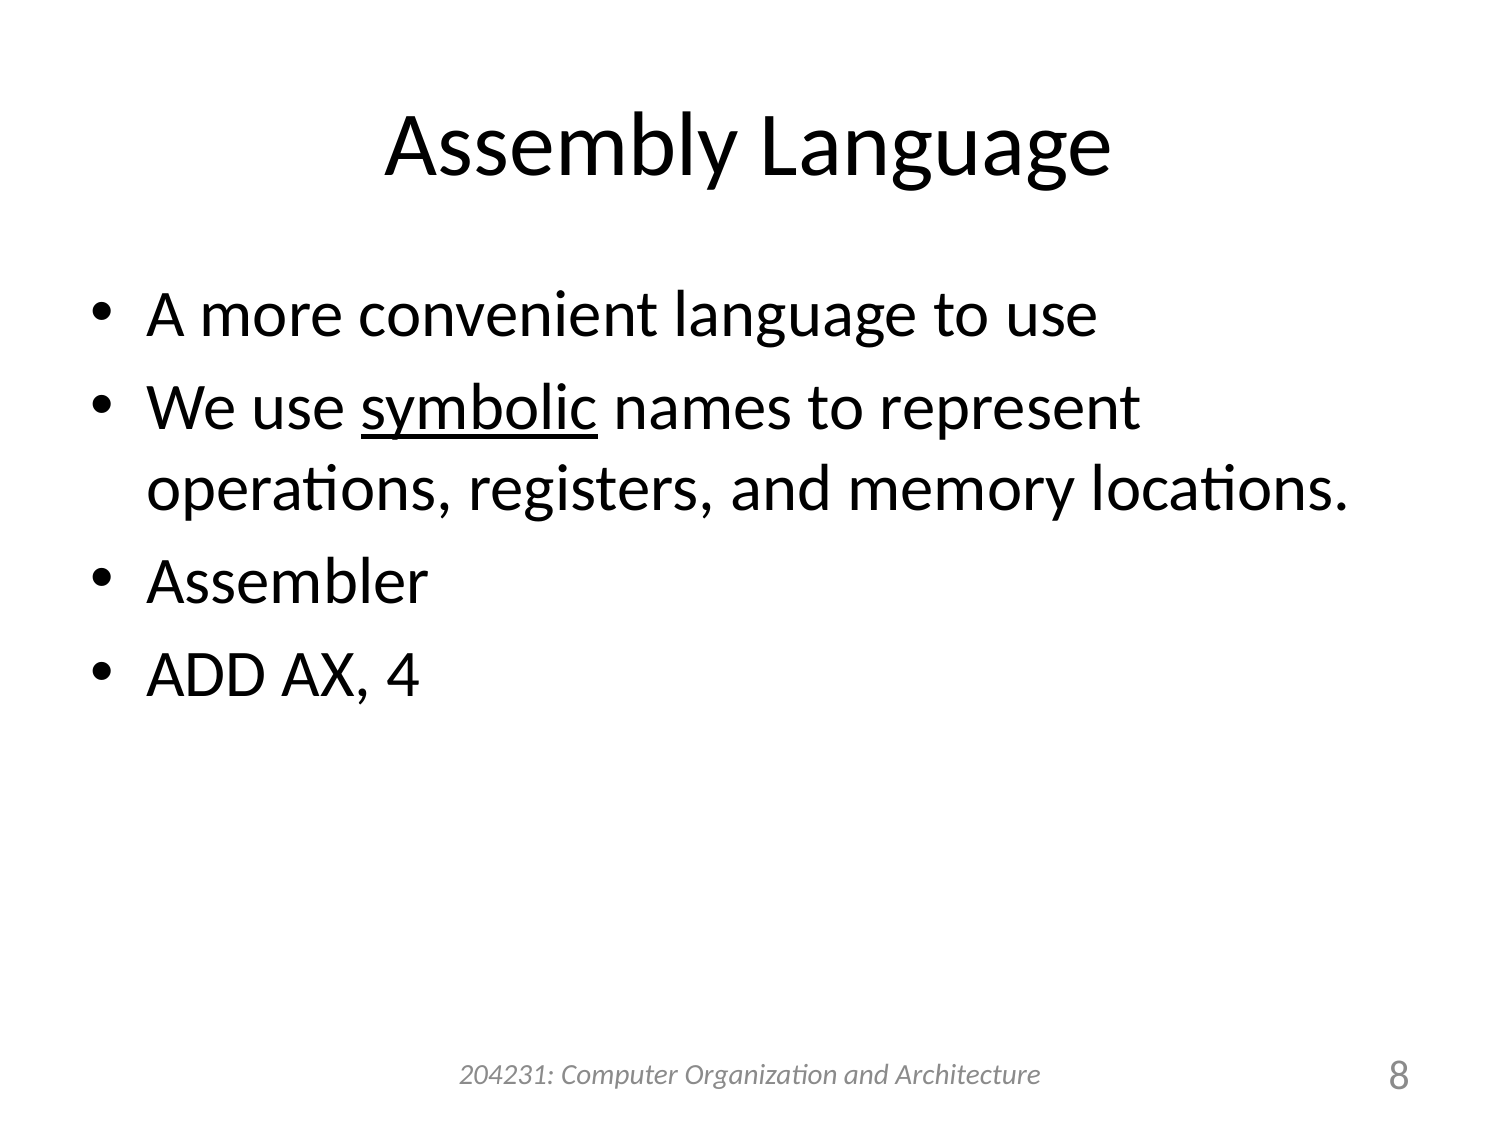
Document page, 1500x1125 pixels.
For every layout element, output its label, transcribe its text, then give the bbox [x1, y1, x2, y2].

title Assembly Language [75, 45, 1425, 233]
footer 204231: Computer Organization and Architecture [76, 1042, 1424, 1103]
list A more convenient language to use We use symbolic names to represent operations, registers, and memory locations. Assembler ADD AX, 4 [75, 262, 1425, 1005]
